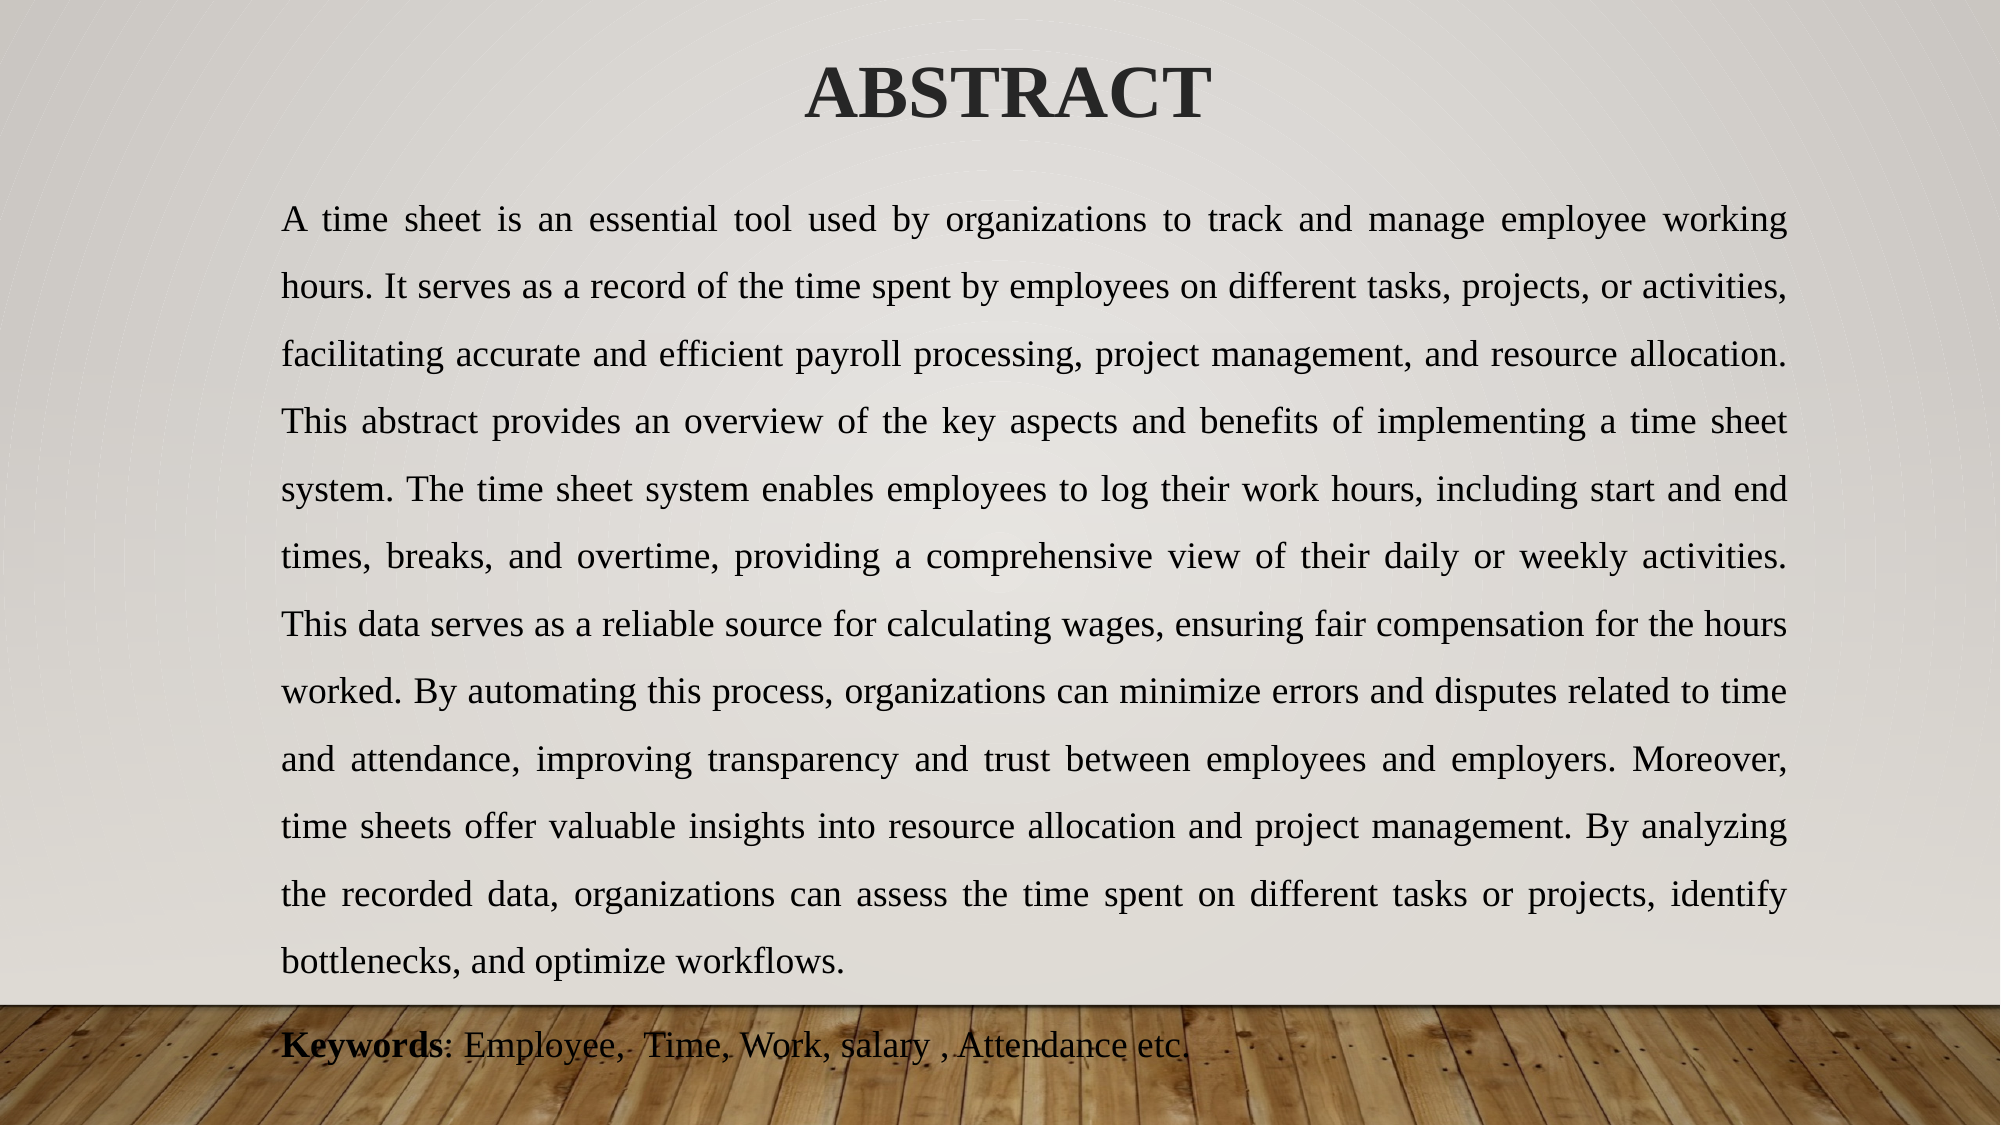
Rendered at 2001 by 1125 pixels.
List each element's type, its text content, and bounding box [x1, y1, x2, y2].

picture [0, 1005, 2000, 1125]
text_box ABSTRACT [266, 34, 1677, 127]
text_box A time sheet is an essential tool used by organizations to track and manage employee working hours. It serves as a record of the time spent by employees on different tasks, projects, or activities, facilitating accurate and efficient payroll processing, project management, and resource allocation. This abstract provides an overview of the key aspects and benefits of implementing a time sheet system. The time sheet system enables employees to log their work hours, including start and end times, breaks, and overtime, providing a comprehensive view of their daily or weekly activities. This data serves as a reliable source for calculating wages, ensuring fair compensation for the hours worked. By automating this process, organizations can minimize errors and disputes related to time and attendance, improving transparency and trust between employees and employers. Moreover, time sheets offer valuable insights into resource allocation and project management. By analyzing the recorded data, organizations can assess the time spent on different tasks or projects, identify bottlenecks, and optimize workflows. Keywords: Employee, Time, Work, salary , Attendance etc. [266, 163, 1805, 1073]
